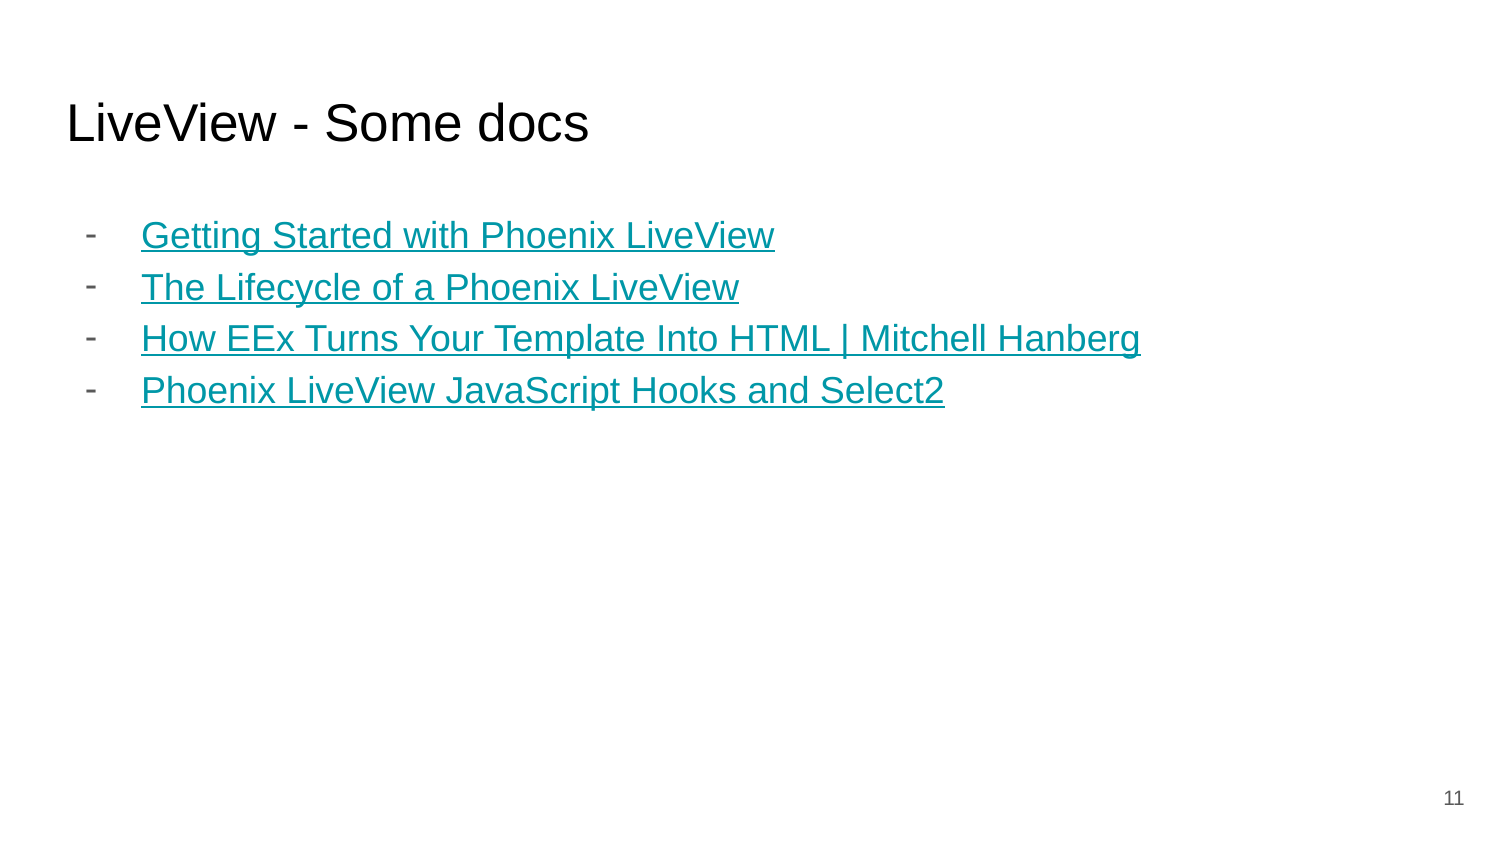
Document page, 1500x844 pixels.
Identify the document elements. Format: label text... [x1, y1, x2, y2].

title LiveView - Some docs [51, 72, 1449, 167]
slide_number ‹#› [1389, 764, 1480, 830]
list Getting Started with Phoenix LiveView The Lifecycle of a Phoenix LiveView How EEx Turns Your Template Into HTML | Mitchell Hanberg Phoenix LiveView JavaScript Hooks and Select2 [51, 189, 1449, 750]
